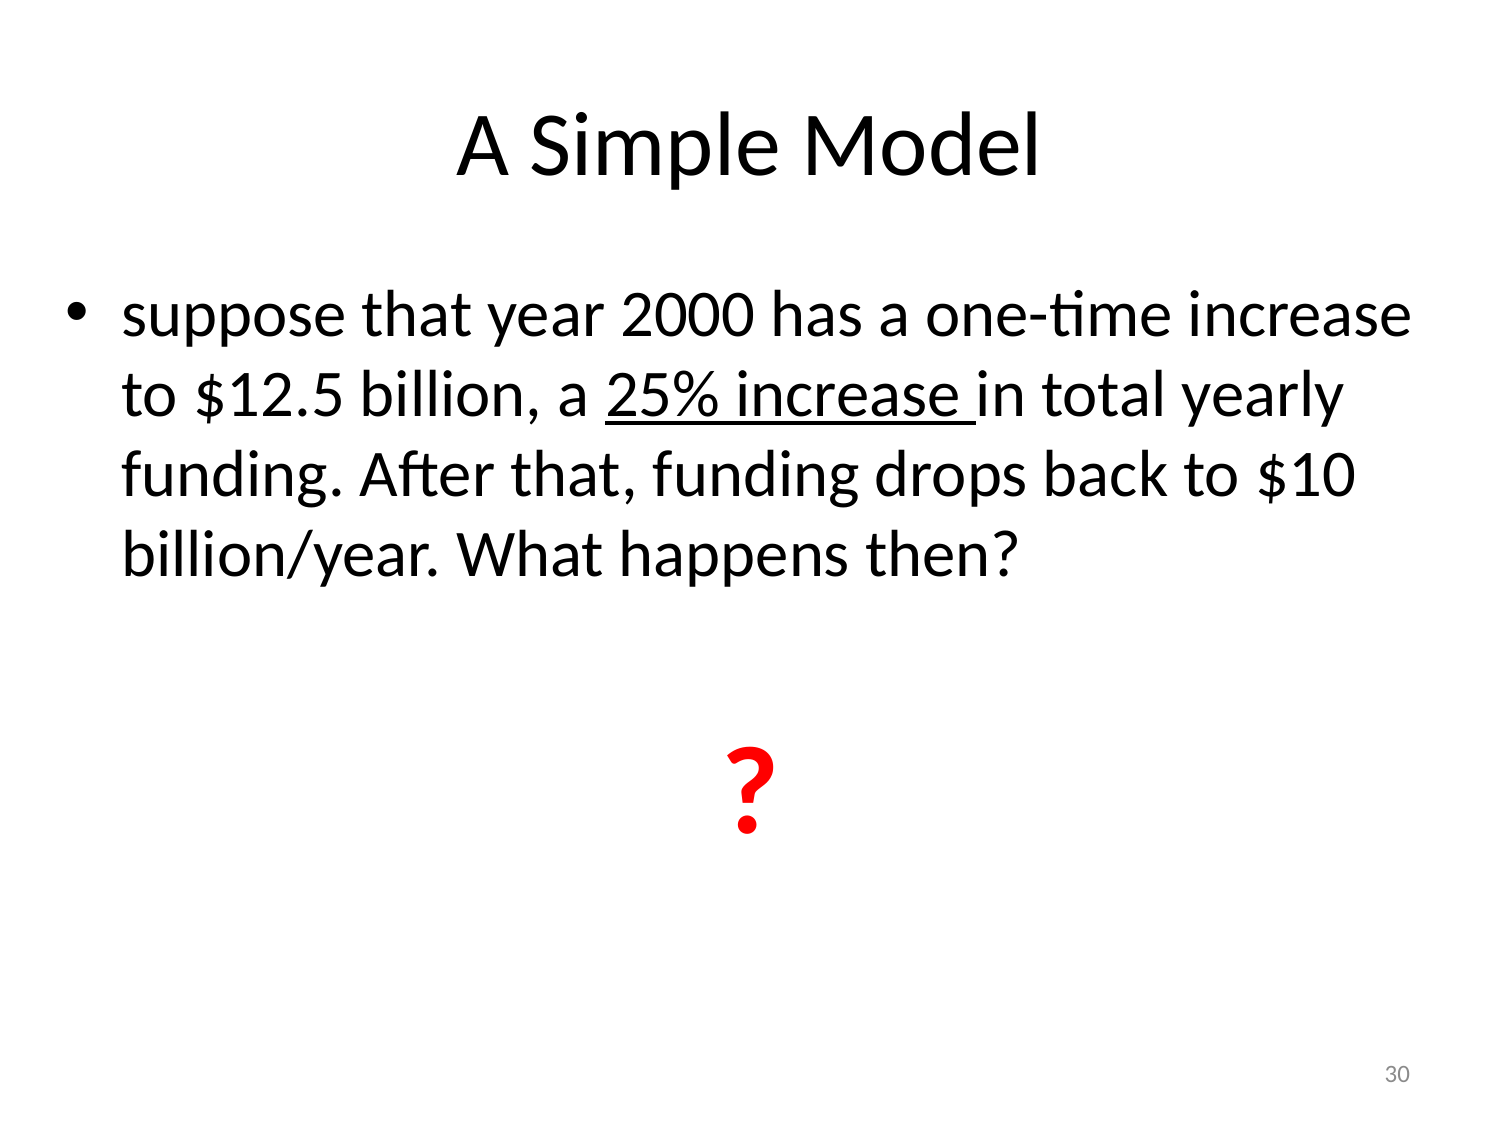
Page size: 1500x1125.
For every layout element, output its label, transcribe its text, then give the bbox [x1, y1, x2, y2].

list suppose that year 2000 has a one-time increase to $12.5 billion, a 25% increase in total yearly funding. After that, funding drops back to $10 billion/year. What happens then? ? [50, 262, 1451, 1050]
slide_number 30 [1074, 1042, 1425, 1103]
title A Simple Model [75, 45, 1425, 233]
